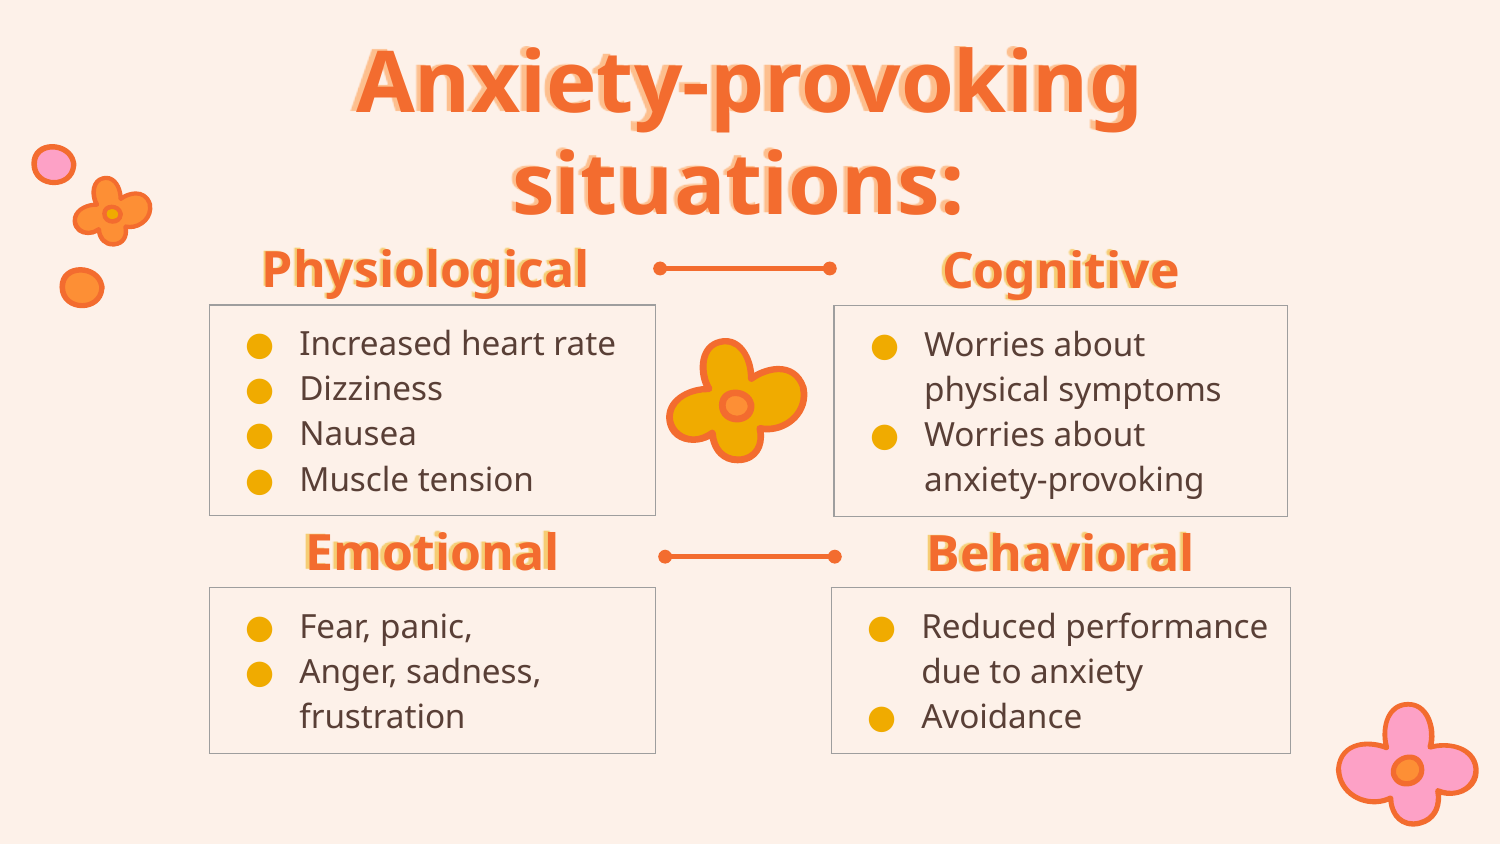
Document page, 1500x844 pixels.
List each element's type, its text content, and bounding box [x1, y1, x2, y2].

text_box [59, 267, 105, 308]
text_box Behavioral [831, 514, 1291, 587]
table_header Fear, panic, Anger, sadness, frustration [210, 588, 655, 753]
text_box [664, 338, 811, 463]
table_header Increased heart rate Dizziness Nausea Muscle tension [210, 306, 655, 513]
table_header Worries about physical symptoms Worries about anxiety-provoking [835, 306, 1287, 513]
text_box Emotional [209, 513, 656, 588]
title Anxiety-provoking situations: [114, 77, 1386, 181]
text_box Physiological [209, 230, 656, 305]
text_box Cognitive [834, 231, 1288, 306]
table_header Reduced performance due to anxiety Avoidance [832, 588, 1290, 753]
